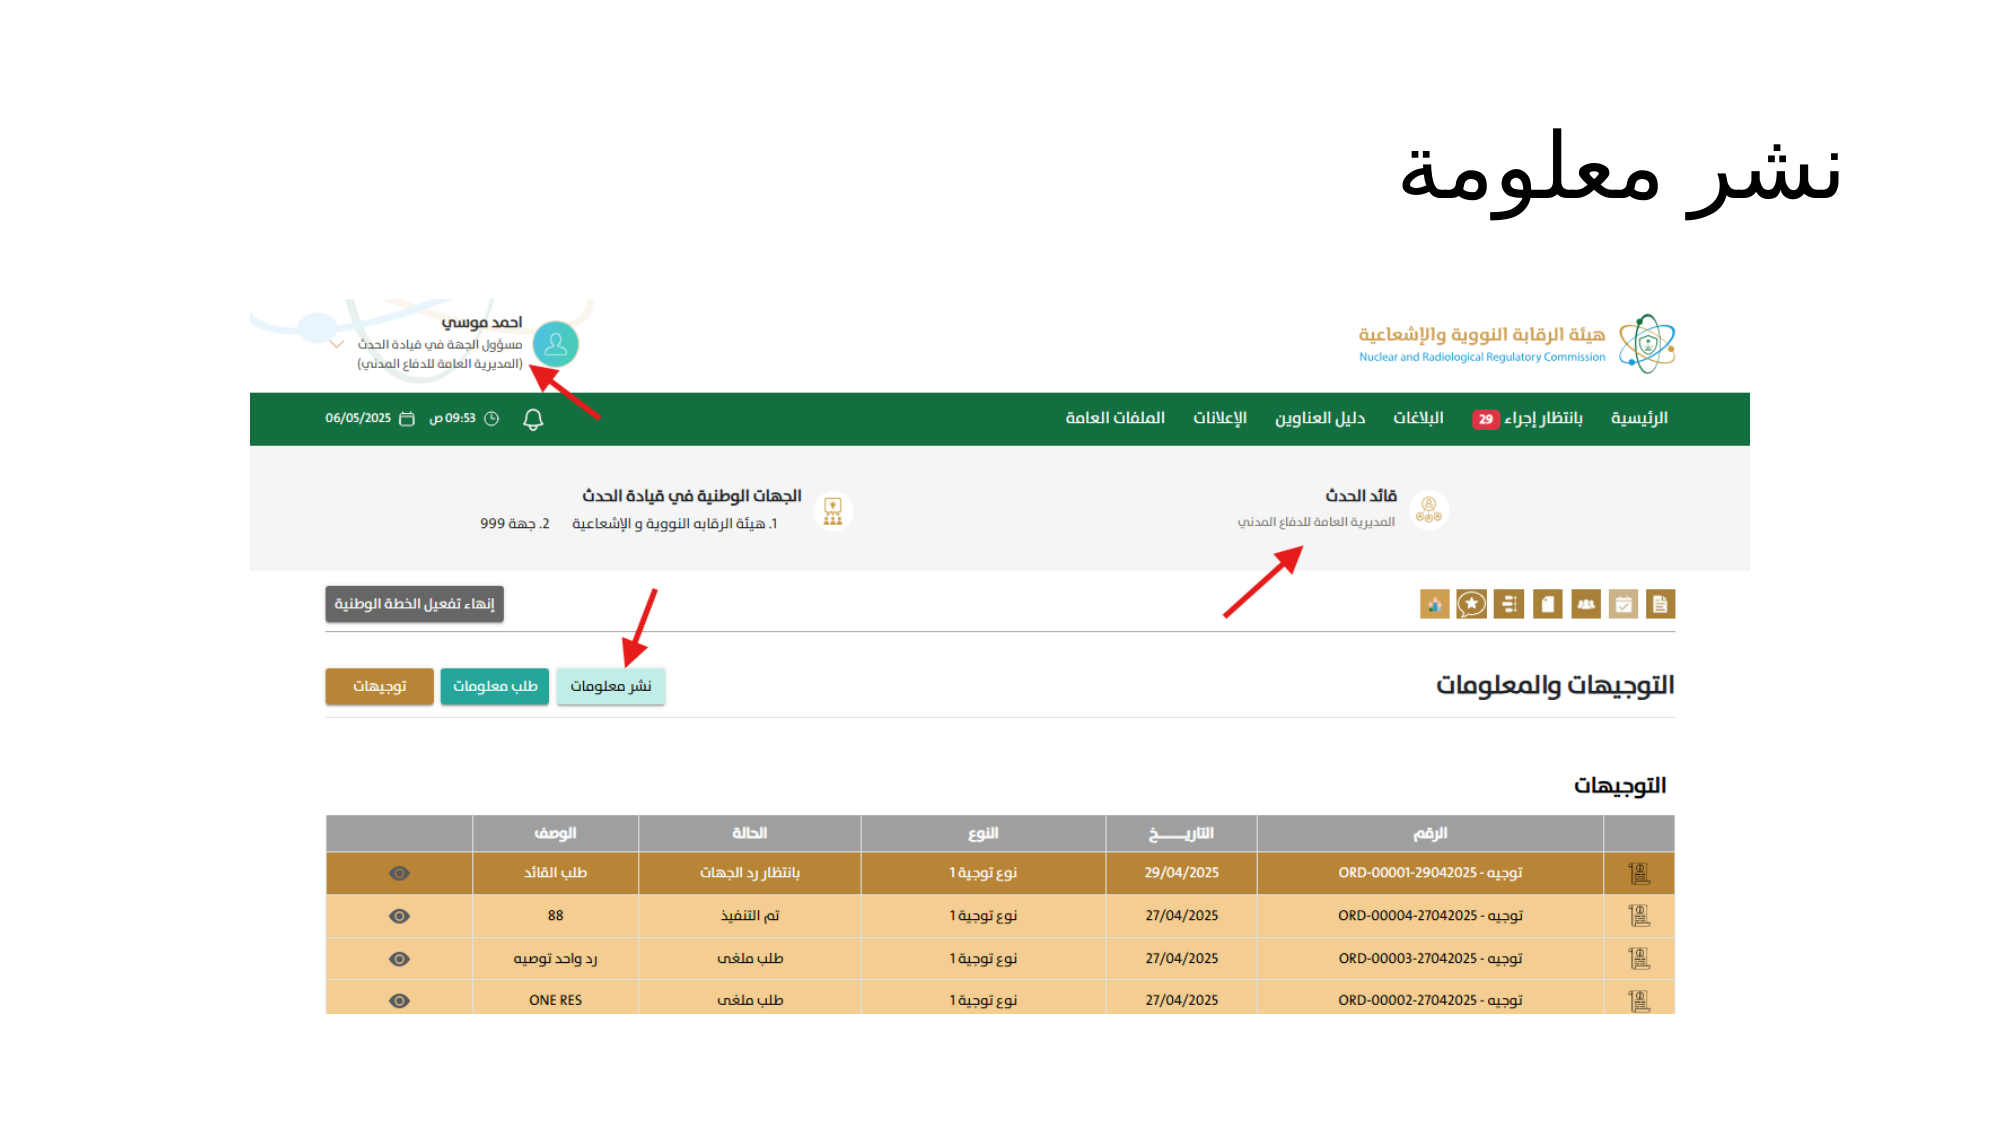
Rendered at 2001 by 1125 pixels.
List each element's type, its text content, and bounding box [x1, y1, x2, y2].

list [250, 298, 1750, 1014]
title نشر معلومة [137, 59, 1863, 278]
